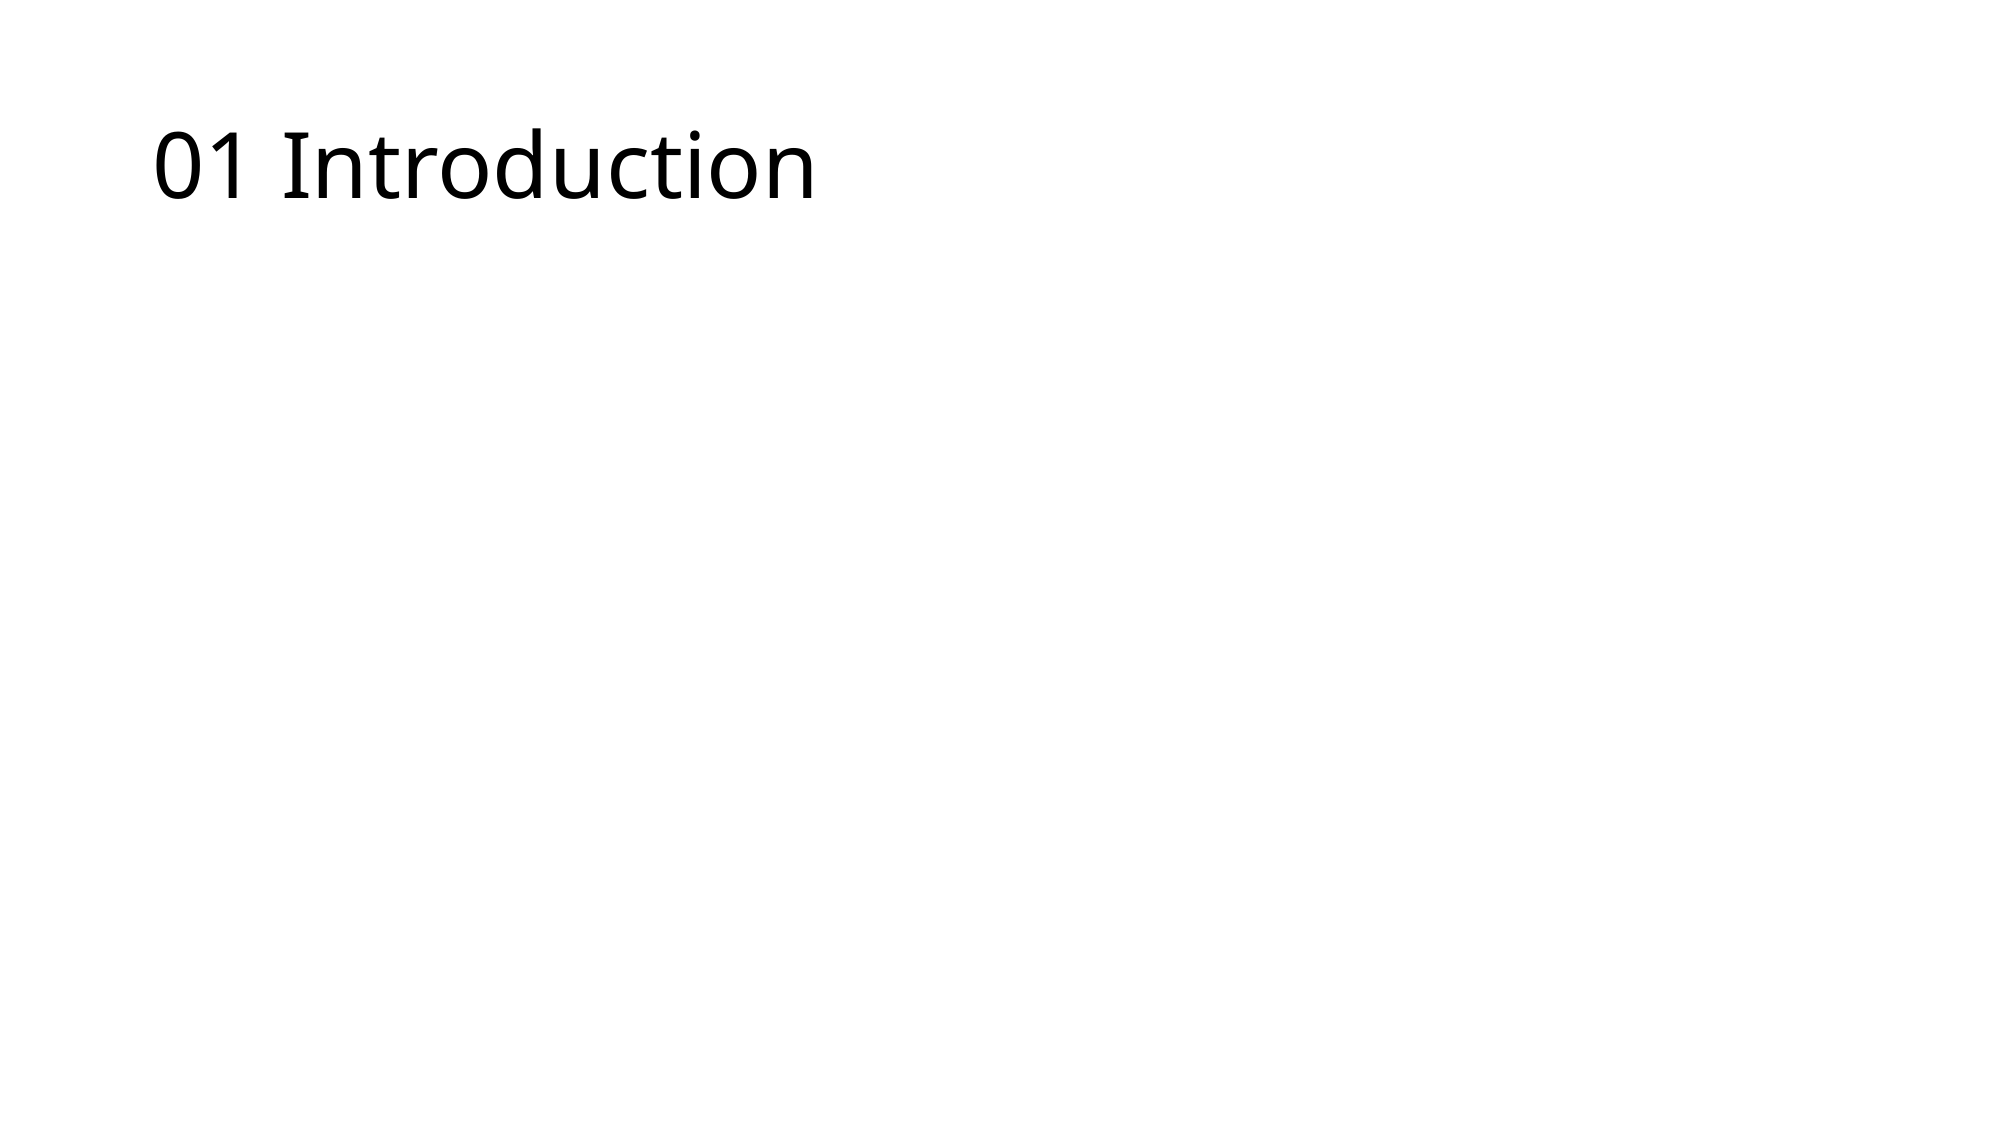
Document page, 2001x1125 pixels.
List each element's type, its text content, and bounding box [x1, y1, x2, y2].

title 01 Introduction [137, 59, 1863, 278]
